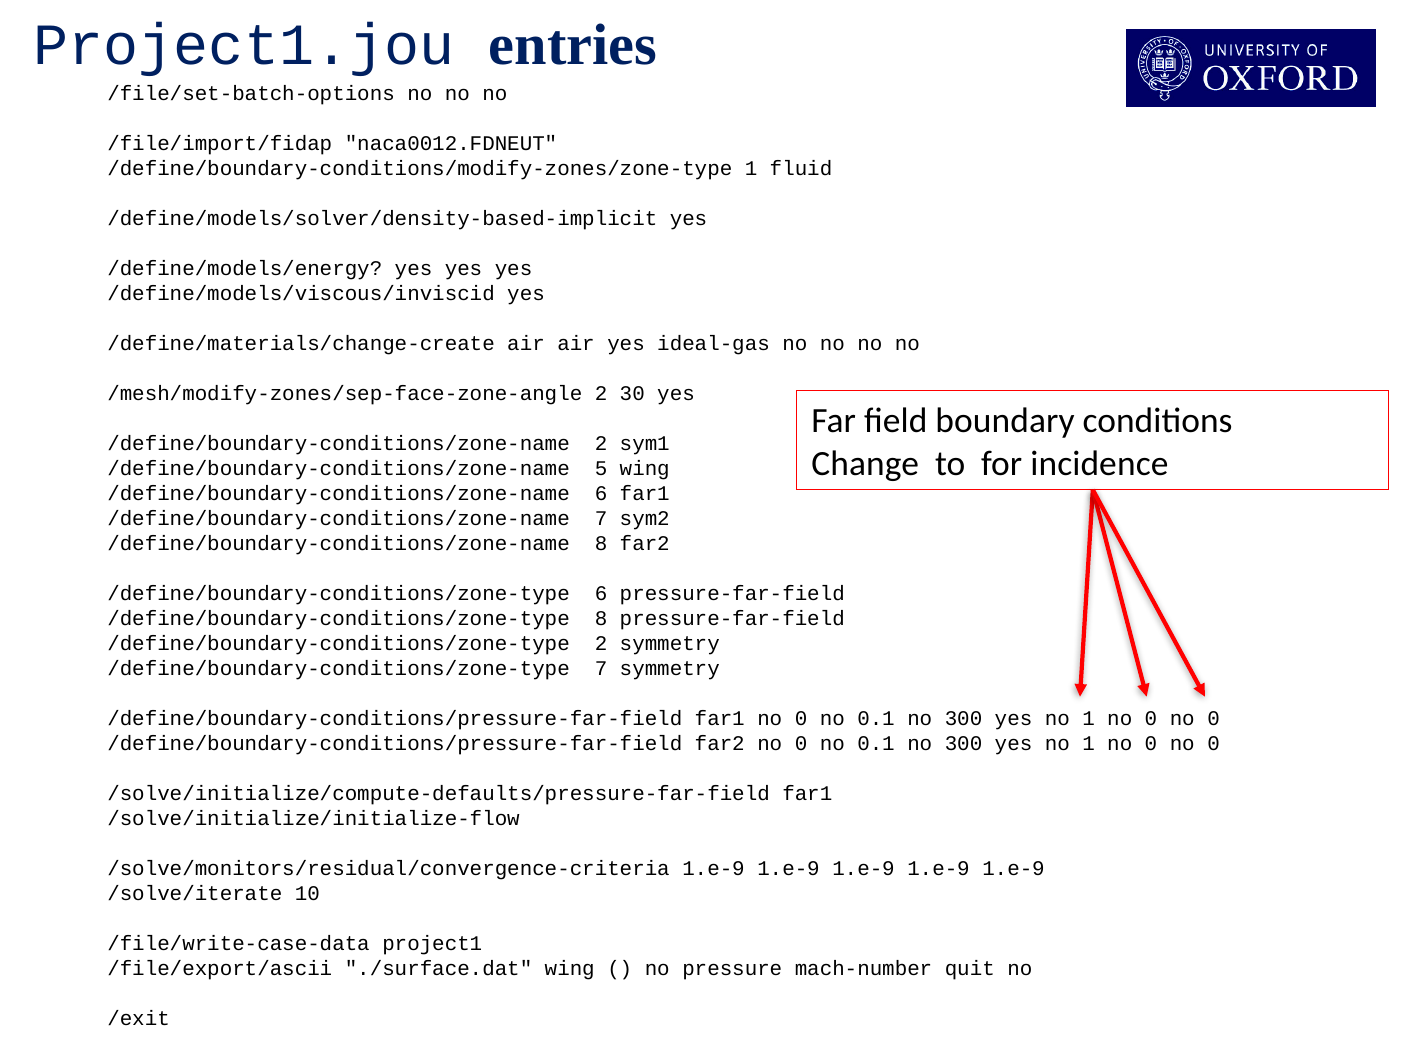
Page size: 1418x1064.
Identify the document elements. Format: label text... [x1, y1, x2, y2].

text_box Project1.jou entries [19, 0, 673, 84]
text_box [1079, 533, 1089, 697]
picture [1126, 29, 1376, 107]
text_box /file/set-batch-options no no no /file/import/fidap "naca0012.FDNEUT" /define/boundary-conditions/modify-zones/zone-type 1 fluid /define/models/solver/density-based-implicit yes /define/models/energy? yes yes yes /define/models/viscous/inviscid yes /define/materials/change-create air air yes ideal-gas no no no no /mesh/modify-zones/sep-face-zone-angle 2 30 yes /define/boundary-conditions/zone-name 2 sym1 /define/boundary-conditions/zone-name 5 wing /define/boundary-conditions/zone-name 6 far1 /define/boundary-conditions/zone-name 7 sym2 /define/boundary-conditions/zone-name 8 far2 /define/boundary-conditions/zone-type 6 pressure-far-field /define/boundary-conditions/zone-type 8 pressure-far-field /define/boundary-conditions/zone-type 2 symmetry /define/boundary-conditions/zone-type 7 symmetry /define/boundary-conditions/pressure-far-field far1 no 0 no 0.1 no 300 yes no 1 no 0 no 0 /define/boundary-conditions/pressure-far-field far2 no 0 no 0.1 no 300 yes no 1 no 0 no 0 /solve/initialize/compute-defaults/pressure-far-field far1 /solve/initialize/initialize-flow /solve/monitors/residual/convergence-criteria 1.e-9 1.e-9 1.e-9 1.e-9 1.e-9 /solve/iterate 10 /file/write-case-data project1 /file/export/ascii "./surface.dat" wing () no pressure mach-number quit no /exit [92, 72, 1235, 1062]
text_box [1092, 533, 1206, 697]
